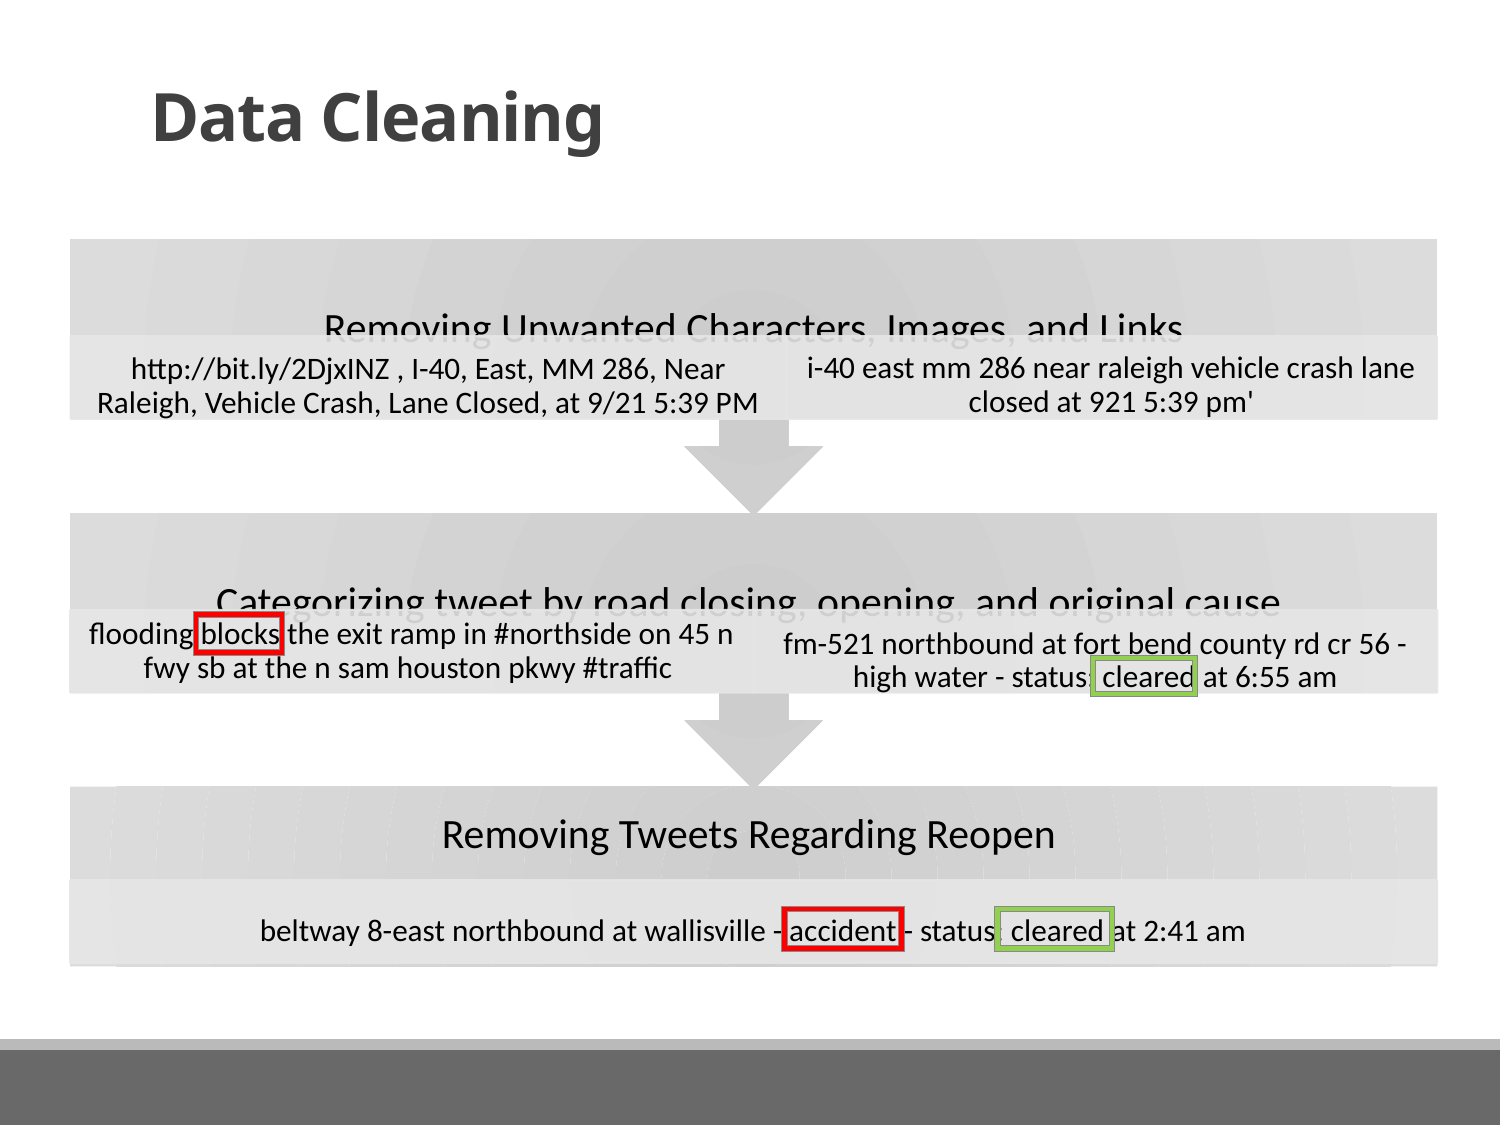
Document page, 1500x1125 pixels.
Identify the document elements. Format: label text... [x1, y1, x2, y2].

title Data Cleaning [135, 47, 1373, 164]
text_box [69, 238, 1438, 967]
